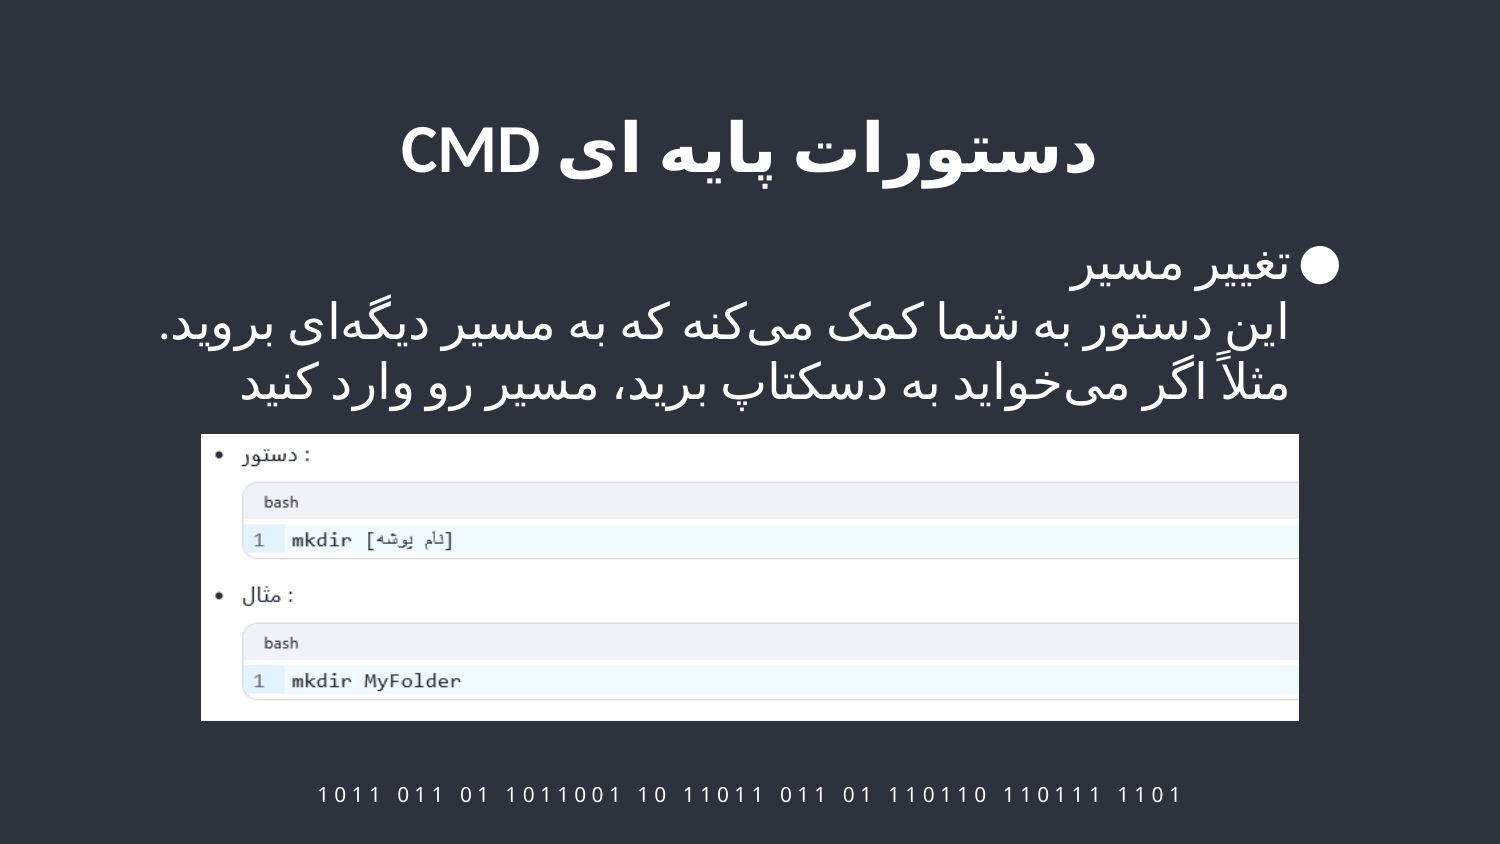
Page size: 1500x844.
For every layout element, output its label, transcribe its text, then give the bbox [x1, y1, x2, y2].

list تغییر مسیر این دستور به شما کمک می‌کنه که به مسیر دیگه‌ای بروید. مثلاً اگر می‌خواید به دسکتاپ برید، مسیر رو وارد کنید [118, 214, 1382, 638]
picture [201, 434, 1299, 721]
title دستورات پایه ای CMD [118, 88, 1382, 214]
